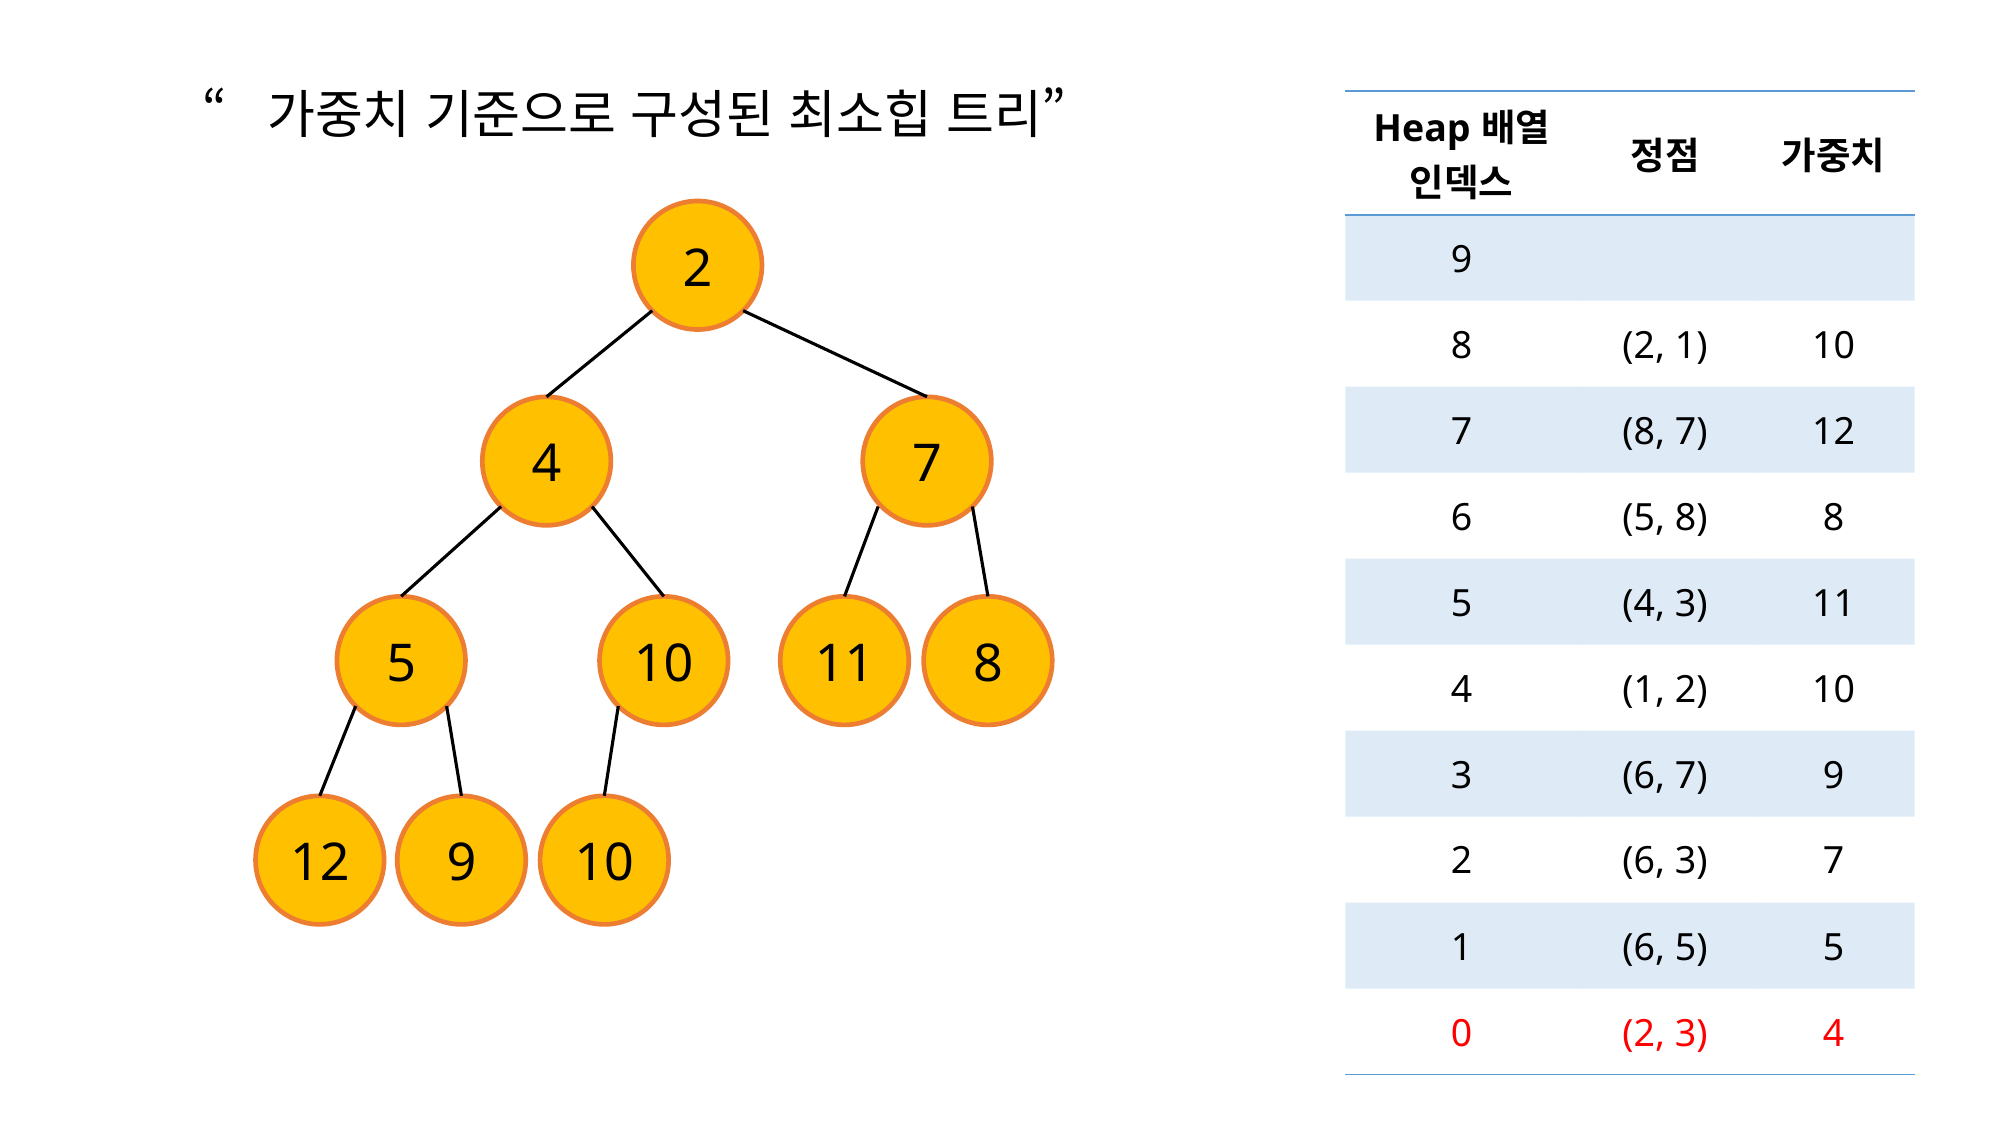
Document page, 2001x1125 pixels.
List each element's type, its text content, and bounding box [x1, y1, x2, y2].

text_box 8 [922, 595, 1054, 726]
table_cell 5 [1752, 903, 1915, 989]
table_cell 8 [1752, 473, 1915, 559]
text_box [972, 506, 988, 597]
table_cell (6, 7) [1578, 731, 1752, 817]
table_cell (6, 3) [1578, 817, 1752, 903]
table_cell 5 [1345, 559, 1578, 645]
text_box 4 [481, 395, 612, 527]
table_cell 1 [1345, 903, 1578, 989]
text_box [319, 705, 356, 796]
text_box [446, 705, 462, 796]
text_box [604, 705, 619, 796]
table_cell (2, 3) [1578, 989, 1752, 1074]
table_cell (6, 5) [1578, 903, 1752, 989]
table_header 가중치 [1752, 92, 1915, 214]
table_cell (4, 3) [1578, 559, 1752, 645]
table_cell 0 [1345, 989, 1578, 1074]
table_cell 12 [1752, 387, 1915, 473]
table_cell [1752, 216, 1915, 301]
table_cell (1, 2) [1578, 645, 1752, 731]
table_cell 9 [1345, 216, 1578, 301]
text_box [401, 506, 502, 597]
table_cell (8, 7) [1578, 387, 1752, 473]
text_box 9 [396, 794, 527, 926]
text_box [743, 310, 927, 397]
table_cell 8 [1345, 301, 1578, 387]
text_box 2 [632, 199, 764, 331]
text_box 12 [254, 794, 386, 926]
table_cell (2, 1) [1578, 301, 1752, 387]
table_cell 2 [1345, 817, 1578, 903]
text_box 10 [539, 794, 670, 926]
text_box 10 [598, 595, 730, 726]
table_header Heap배열 인덱스 [1345, 92, 1578, 214]
table_cell 11 [1752, 559, 1915, 645]
text_box 7 [861, 395, 993, 527]
table_cell 7 [1752, 817, 1915, 903]
table_cell [1578, 216, 1752, 301]
table_cell 4 [1752, 989, 1915, 1074]
text_box 11 [779, 595, 910, 726]
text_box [844, 506, 879, 597]
table_cell 3 [1345, 731, 1578, 817]
table_cell 9 [1752, 731, 1915, 817]
table_header 정점 [1578, 92, 1752, 214]
text_box 5 [335, 595, 467, 726]
table_cell (5, 8) [1578, 473, 1752, 559]
table_cell 6 [1345, 473, 1578, 559]
table_cell 10 [1752, 301, 1915, 387]
table_cell 4 [1345, 645, 1578, 731]
text_box “가중치 기준으로 구성된 최소힙 트리” [188, 74, 1082, 152]
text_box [546, 310, 653, 397]
table_cell 7 [1345, 387, 1578, 473]
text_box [591, 506, 664, 597]
table_cell 10 [1752, 645, 1915, 731]
